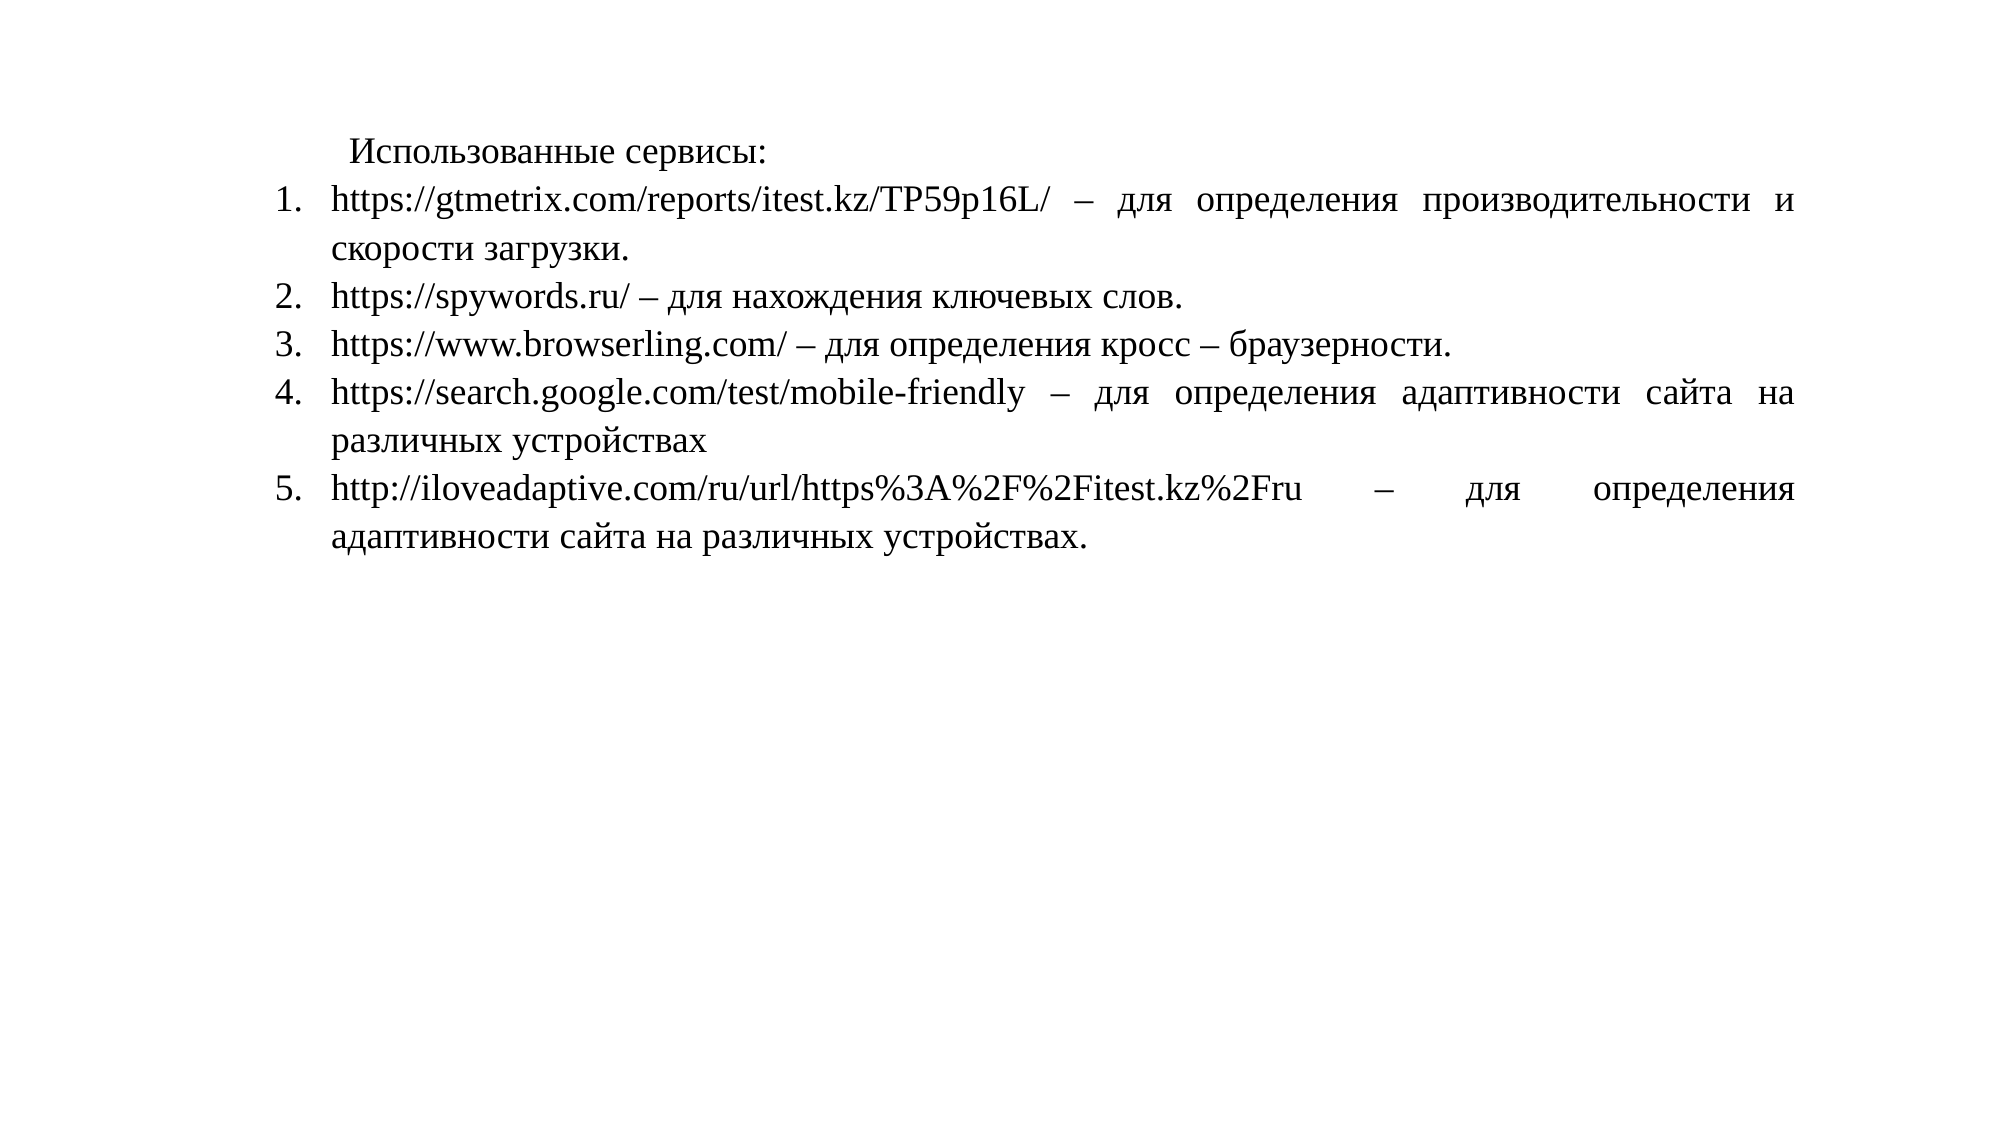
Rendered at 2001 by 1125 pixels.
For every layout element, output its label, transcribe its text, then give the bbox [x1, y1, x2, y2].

text_box Использованные сервисы: https://gtmetrix.com/reports/itest.kz/TP59p16L/ – для определения производительности и скорости загрузки. https://spywords.ru/ – для нахождения ключевых слов. https://www.browserling.com/ – для определения кросс – браузерности. https://search.google.com/test/mobile-friendly – для определения адаптивности сайта на различных устройствах http://iloveadaptive.com/ru/url/https%3A%2F%2Fitest.kz%2Fru – для определения адаптивности сайта на различных устройствах. [260, 115, 1812, 564]
